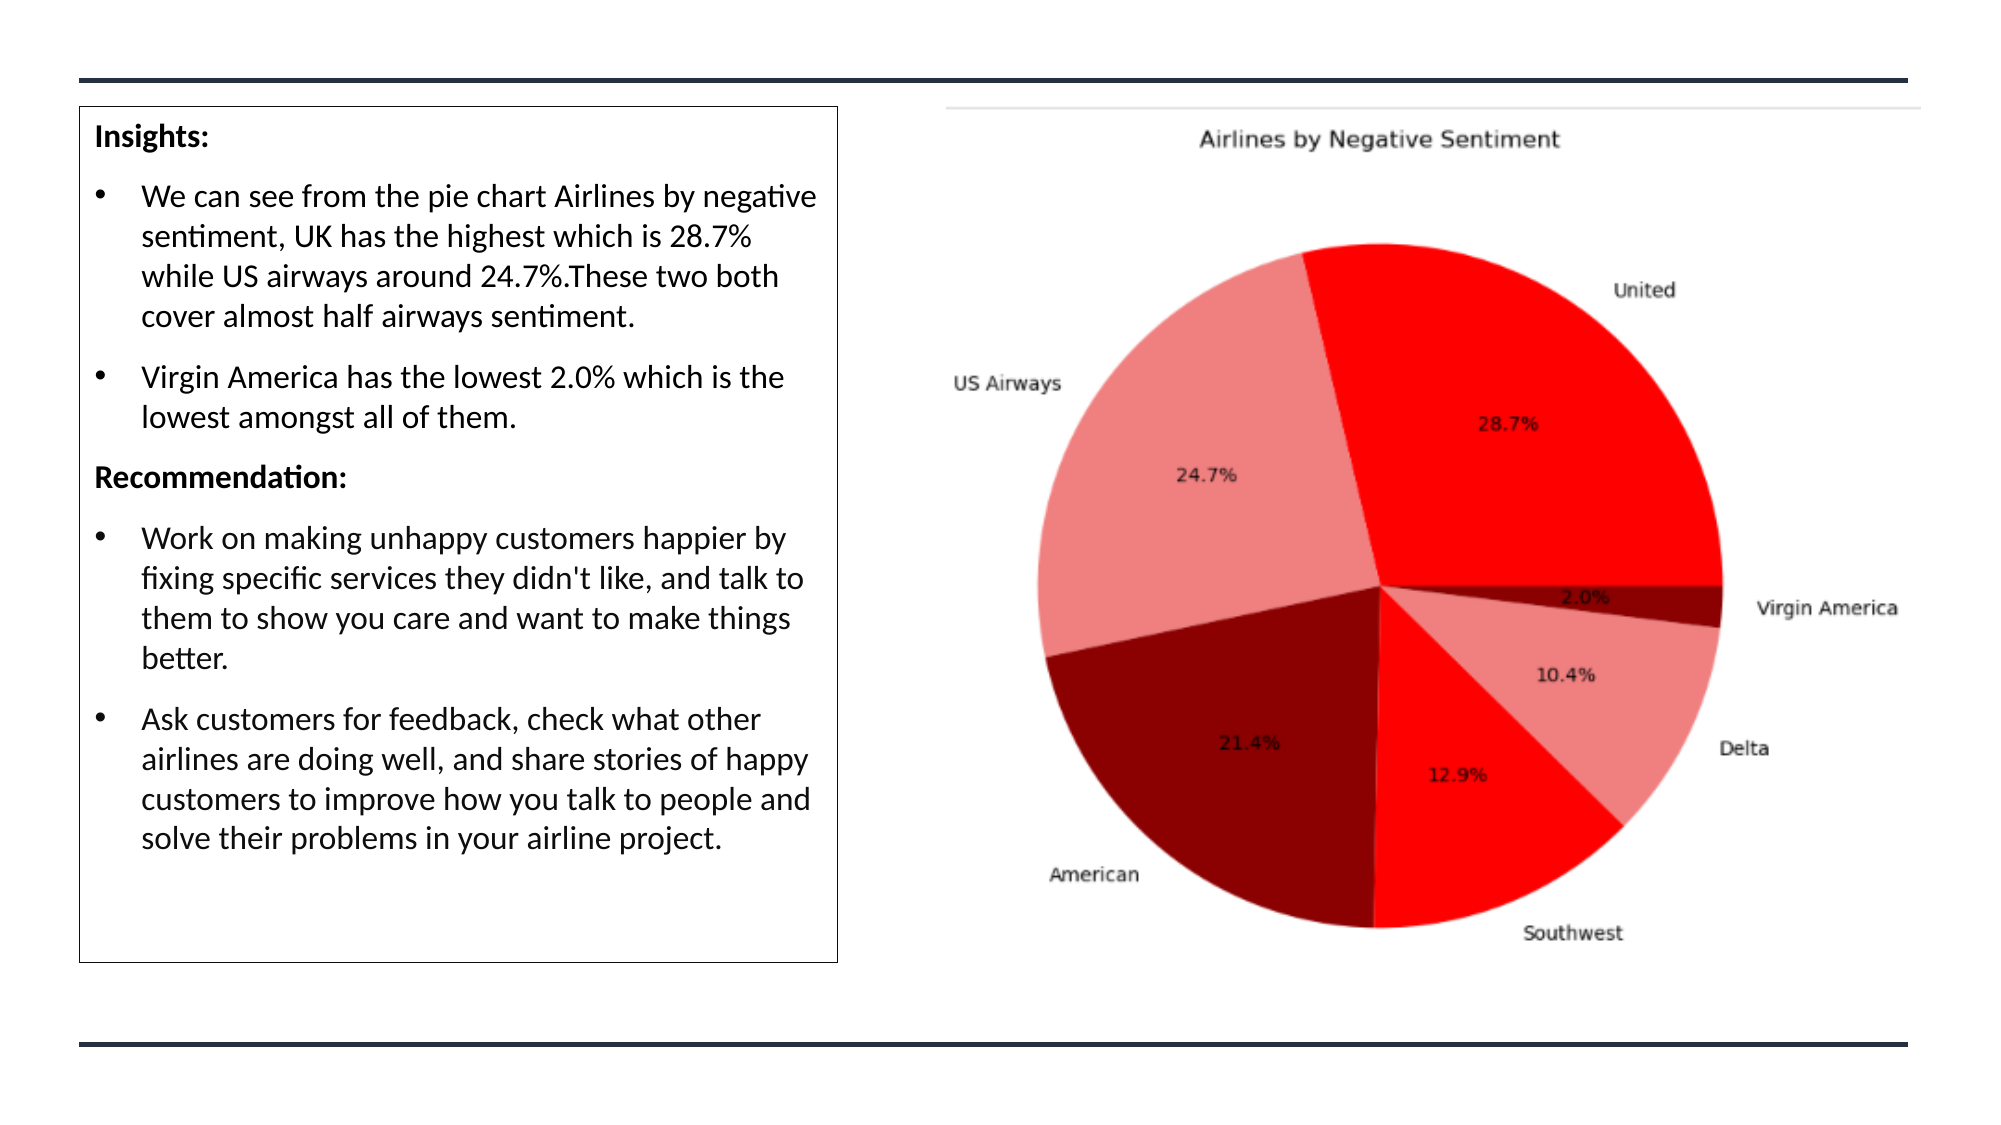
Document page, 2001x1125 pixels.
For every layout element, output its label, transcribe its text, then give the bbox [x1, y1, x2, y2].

list Insights: We can see from the pie chart Airlines by negative sentiment, UK has the highest which is 28.7% while US airways around 24.7%.These two both cover almost half airways sentiment. Virgin America has the lowest 2.0% which is the lowest amongst all of them. Recommendation: Work on making unhappy customers happier by fixing specific services they didn't like, and talk to them to show you care and want to make things better. Ask customers for feedback, check what other airlines are doing well, and share stories of happy customers to improve how you talk to people and solve their problems in your airline project. [79, 106, 838, 963]
picture [946, 106, 1921, 963]
